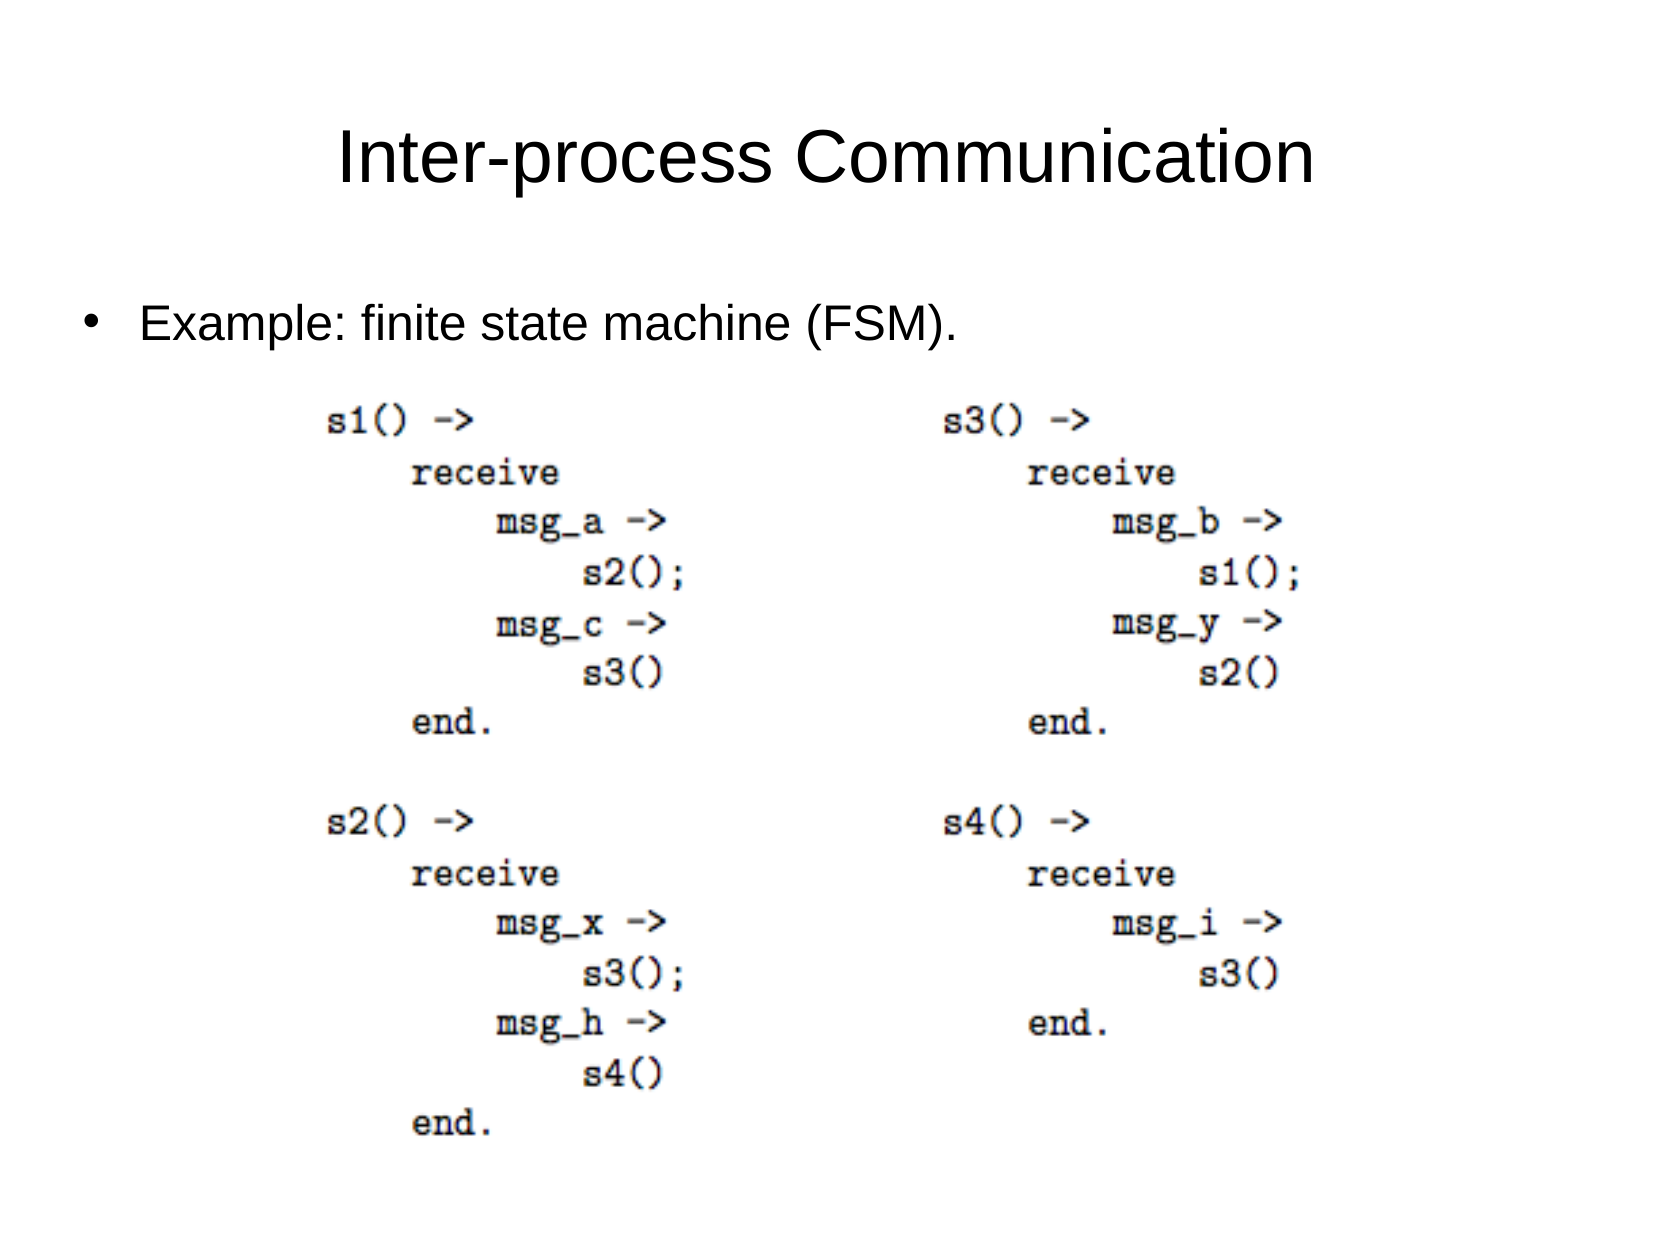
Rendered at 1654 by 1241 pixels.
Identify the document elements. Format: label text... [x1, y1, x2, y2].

picture [935, 395, 1313, 1055]
text_box Example: finite state machine (FSM). [82, 290, 1571, 1010]
picture [315, 395, 696, 1152]
text_box Inter-process Communication [82, 49, 1571, 257]
